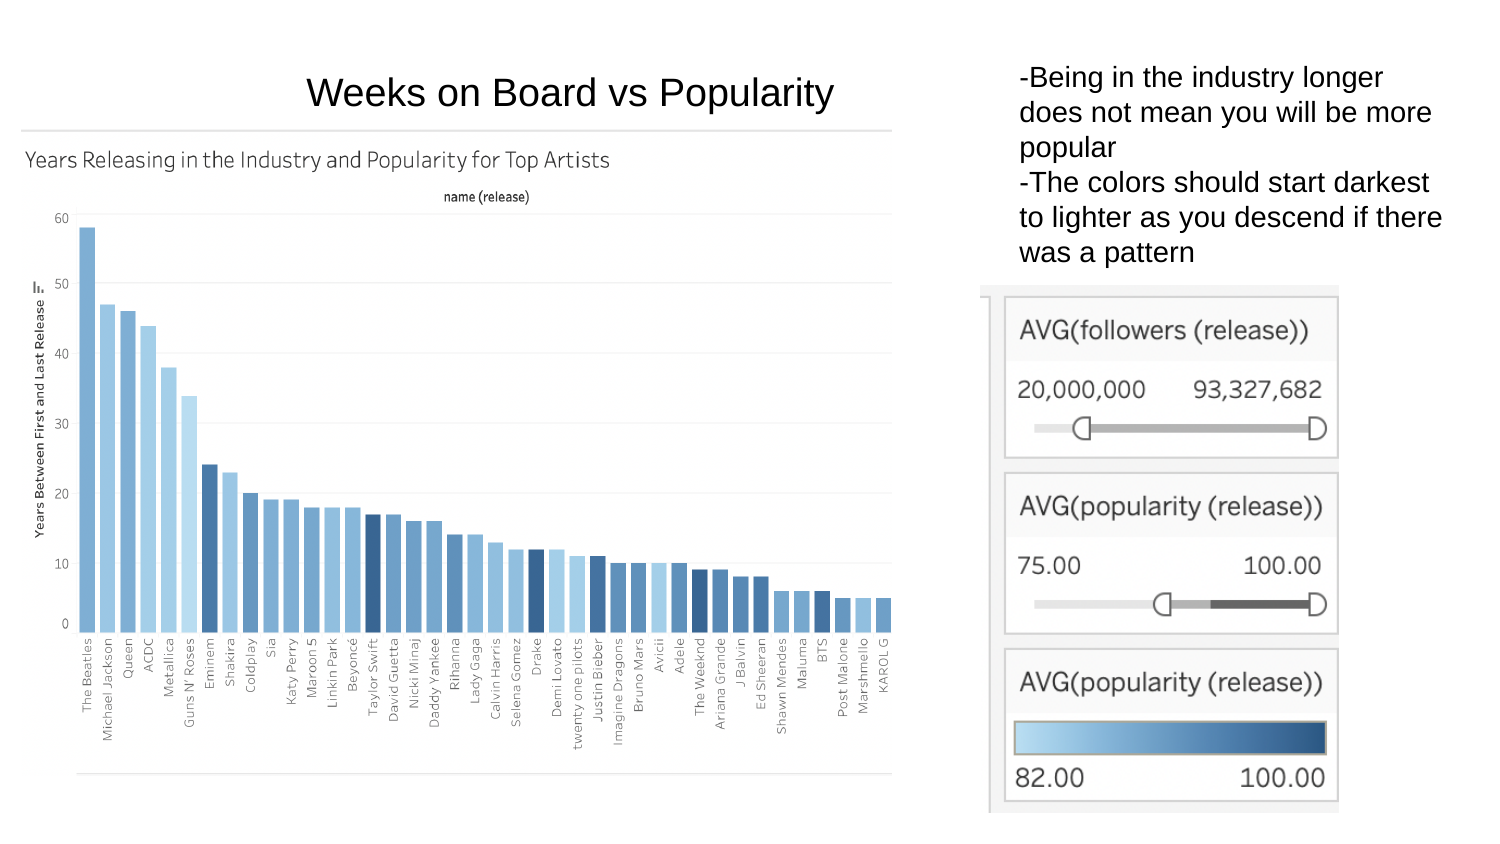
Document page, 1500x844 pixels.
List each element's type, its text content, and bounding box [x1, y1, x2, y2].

text_box -Being in the industry longer does not mean you will be more popular -The colors should start darkest to lighter as you descend if there was a pattern [1004, 43, 1471, 284]
text_box Weeks on Board vs Popularity [21, 51, 1004, 129]
picture [21, 129, 892, 776]
picture [980, 285, 1339, 813]
